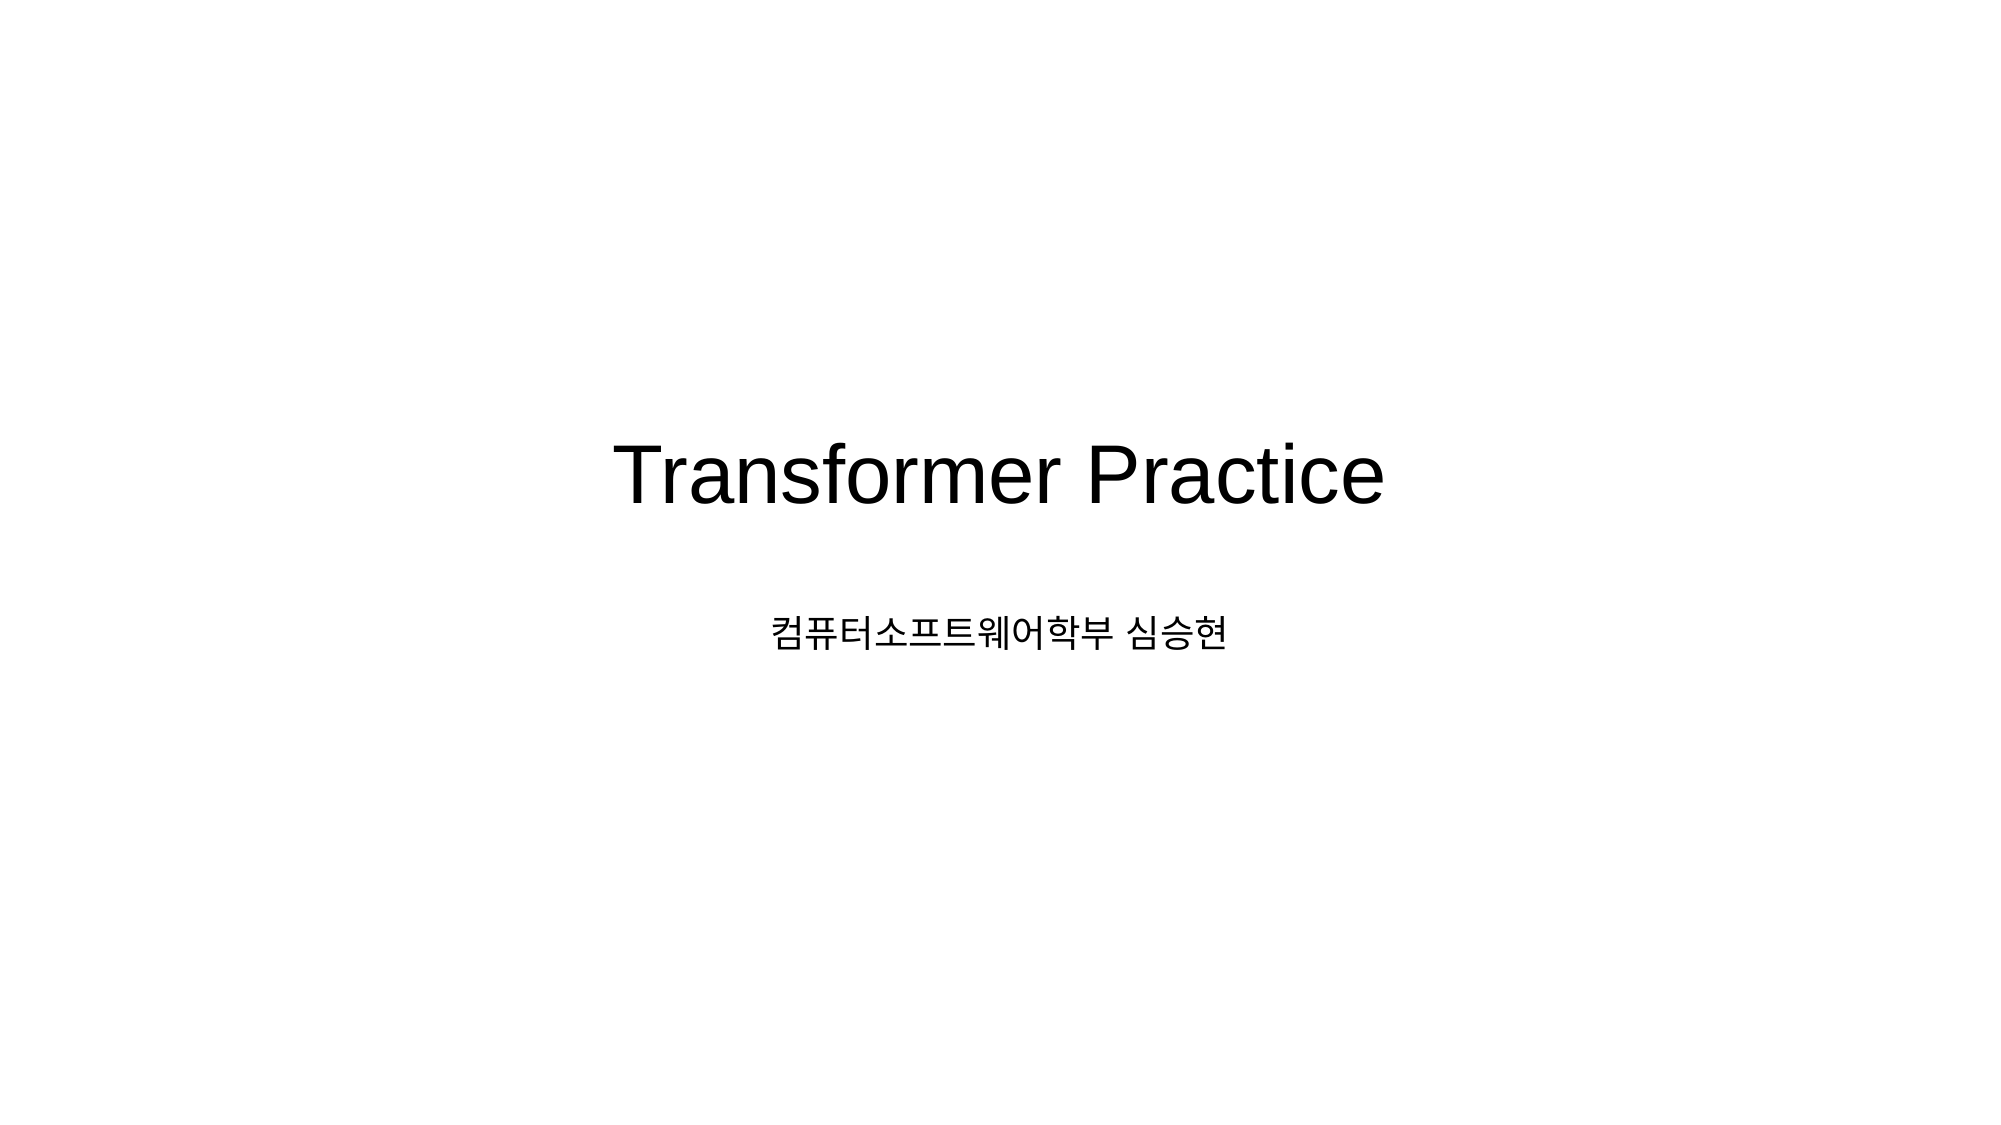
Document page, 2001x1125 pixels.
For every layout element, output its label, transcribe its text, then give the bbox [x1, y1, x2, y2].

text_box Transformer Practice 컴퓨터소프트웨어학부 심승현 [404, 368, 1596, 663]
